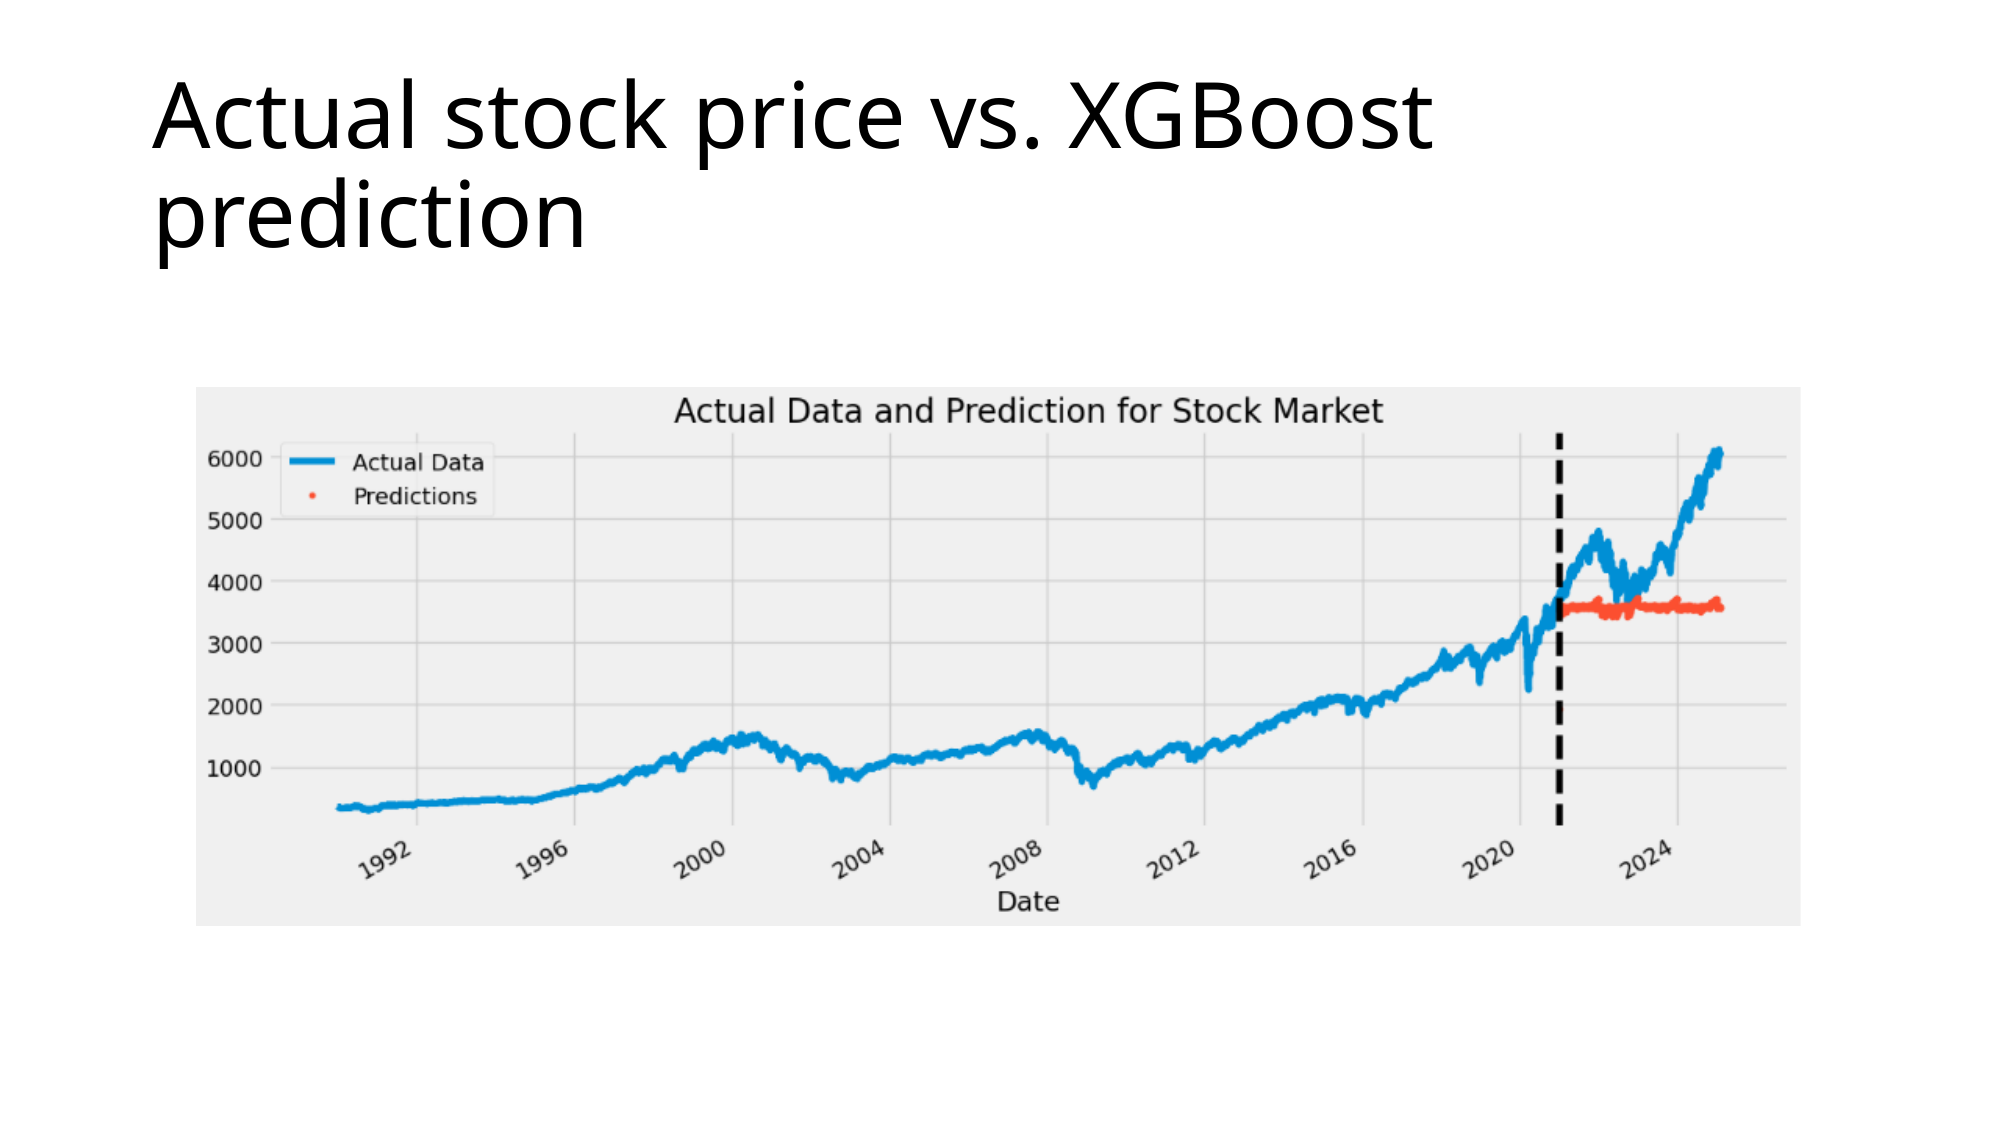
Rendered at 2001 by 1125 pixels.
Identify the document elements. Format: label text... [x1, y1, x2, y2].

title Actual stock price vs. XGBoost prediction [137, 59, 1863, 278]
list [195, 387, 1805, 926]
